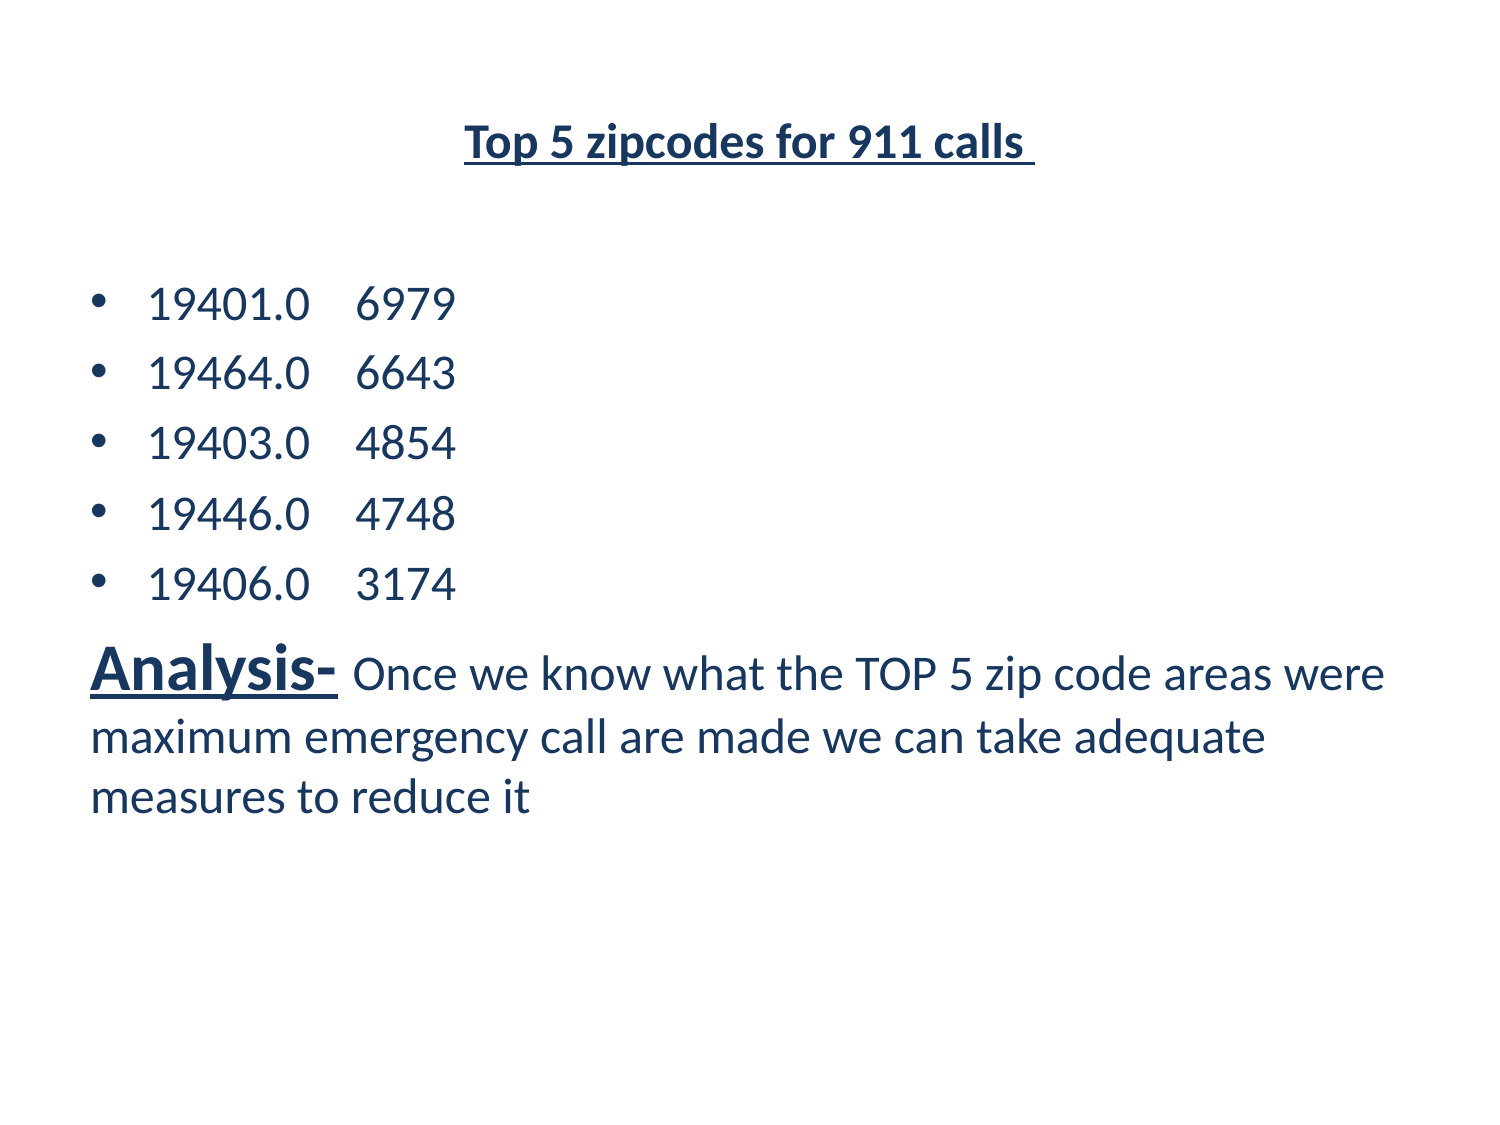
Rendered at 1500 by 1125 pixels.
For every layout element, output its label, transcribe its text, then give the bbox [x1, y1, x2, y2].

title Top 5 zipcodes for 911 calls [75, 45, 1425, 233]
list 19401.0 6979 19464.0 6643 19403.0 4854 19446.0 4748 19406.0 3174 Analysis- Once we know what the TOP 5 zip code areas were maximum emergency call are made we can take adequate measures to reduce it [75, 262, 1425, 1005]
